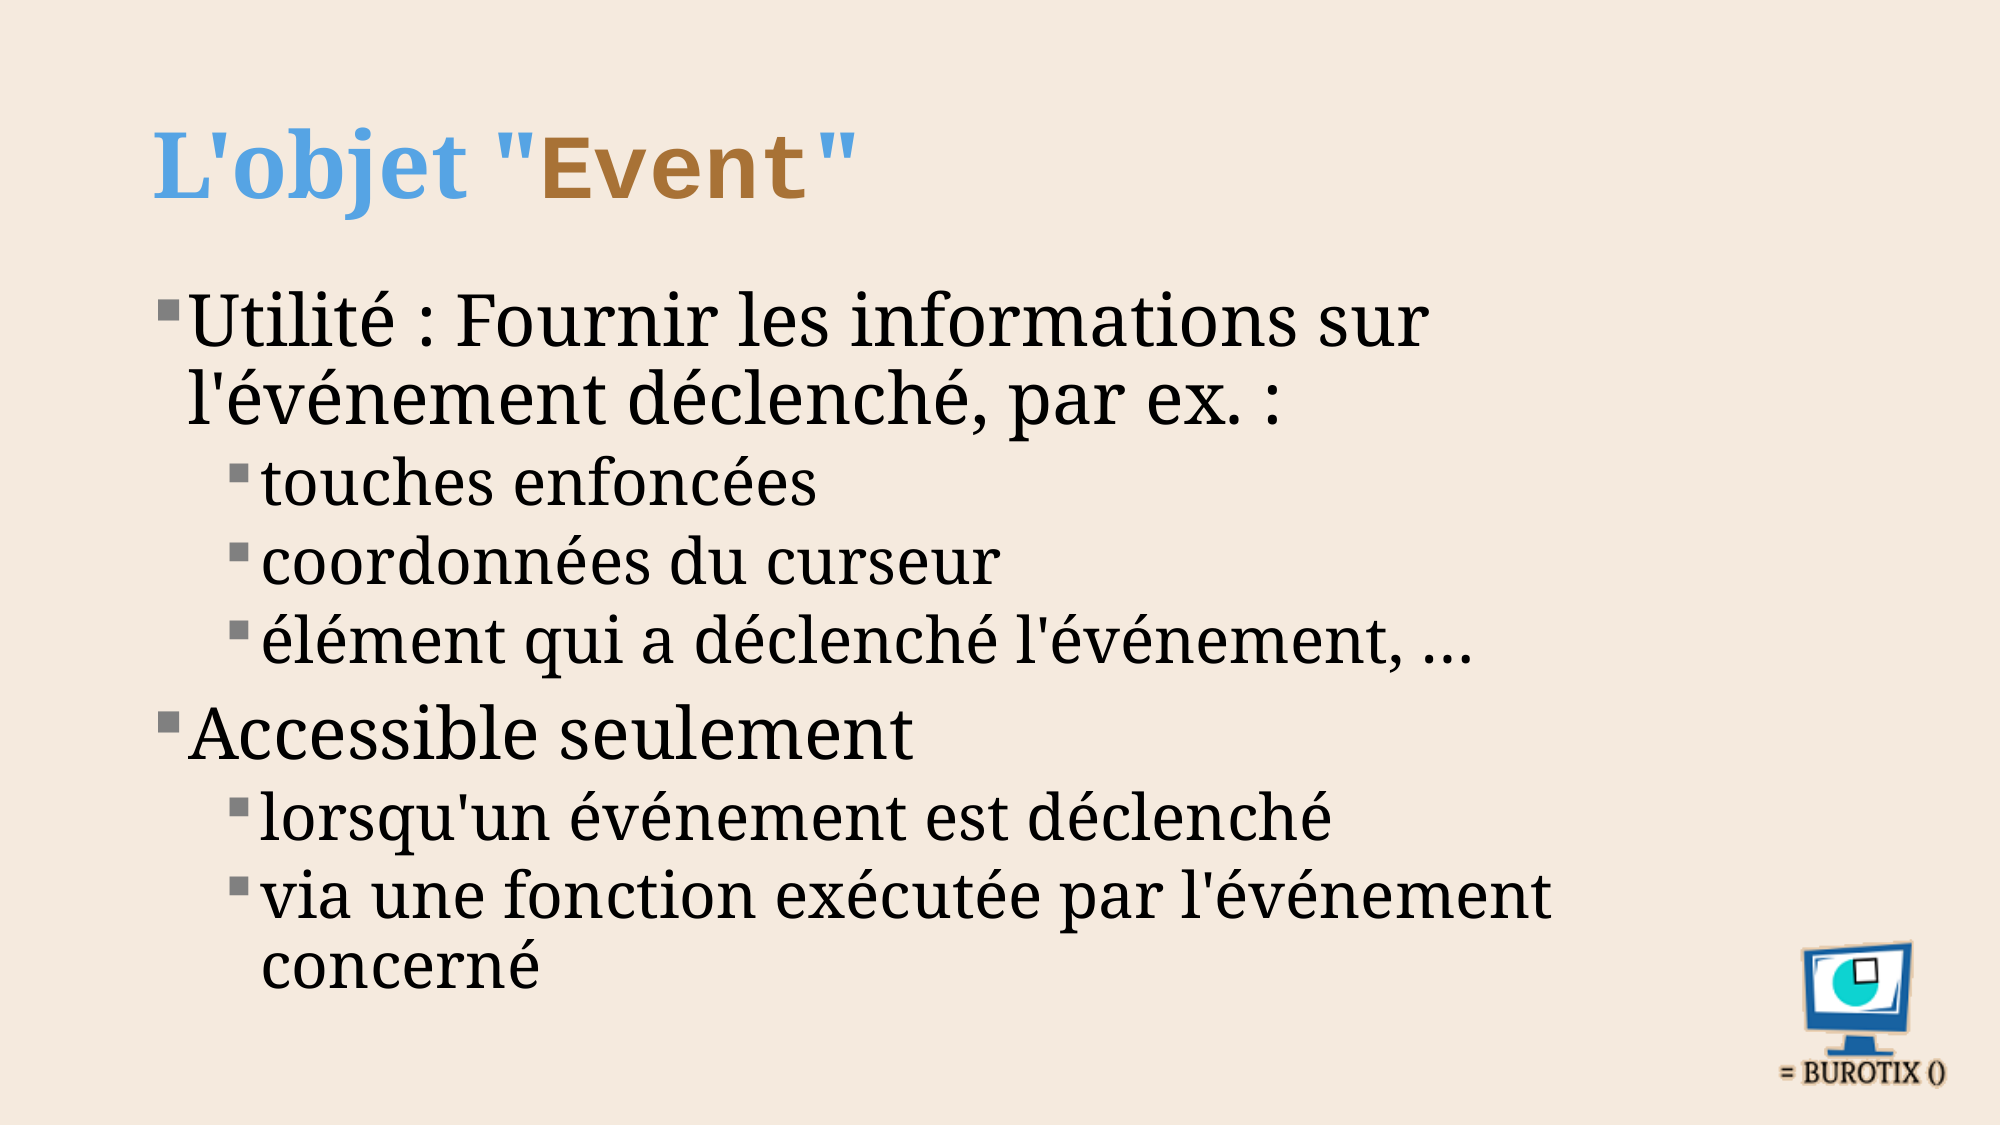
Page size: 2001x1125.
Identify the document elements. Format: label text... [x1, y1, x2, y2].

title L'objet "Event" [137, 59, 1863, 277]
list Utilité : Fournir les informations sur l'événement déclenché, par ex. : touches enfoncées coordonnées du curseur élément qui a déclenché l'événement, … Accessible seulement lorsqu'un événement est déclenché via une fonction exécutée par l'événement concerné [137, 277, 1863, 1014]
picture [1776, 938, 1949, 1089]
